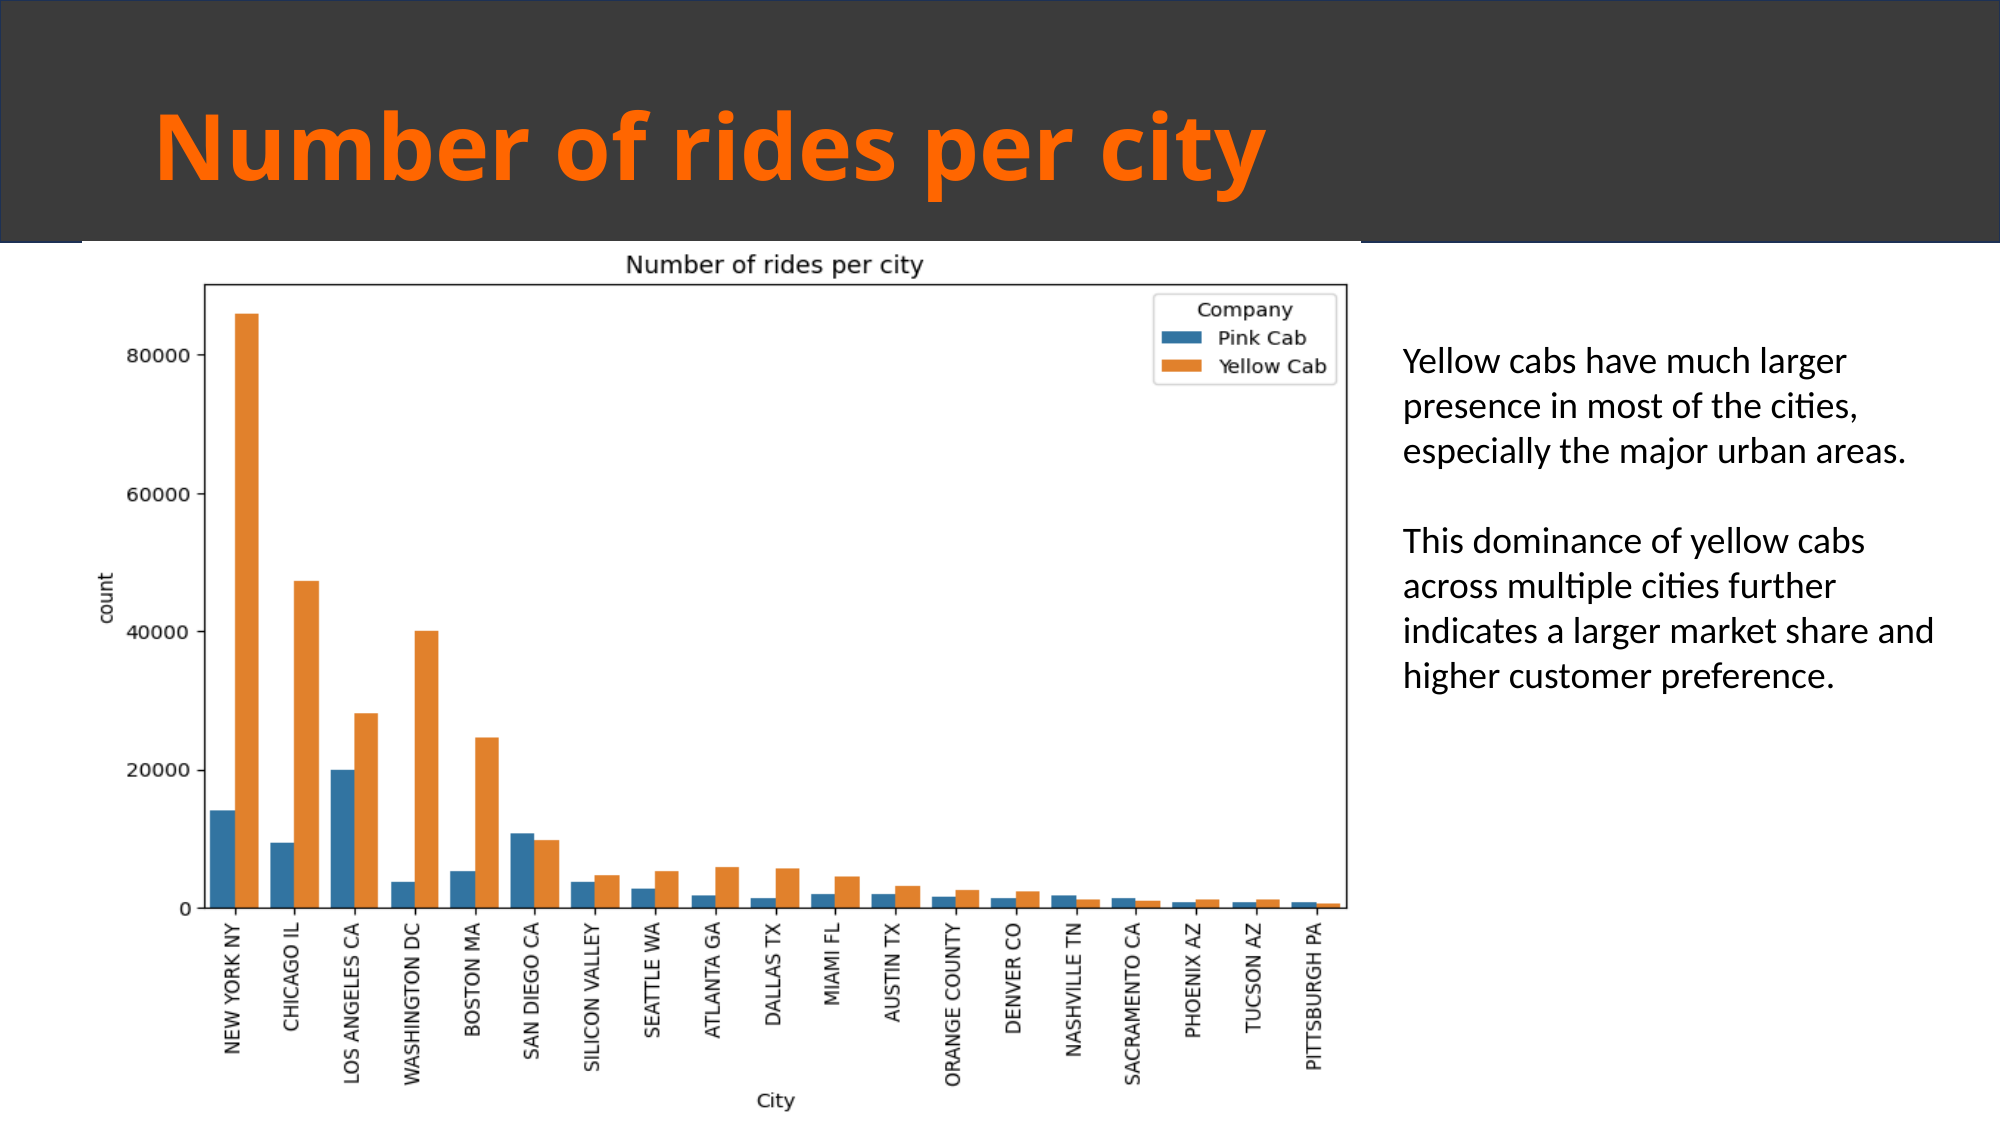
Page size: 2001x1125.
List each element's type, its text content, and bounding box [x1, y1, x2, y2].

text_box Yellow cabs have much larger presence in most of the cities, especially the major urban areas. This dominance of yellow cabs across multiple cities further indicates a larger market share and higher customer preference. [1388, 328, 1953, 704]
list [82, 241, 1361, 1125]
text_box [0, 0, 2000, 243]
title Number of rides per city [137, 59, 1863, 242]
